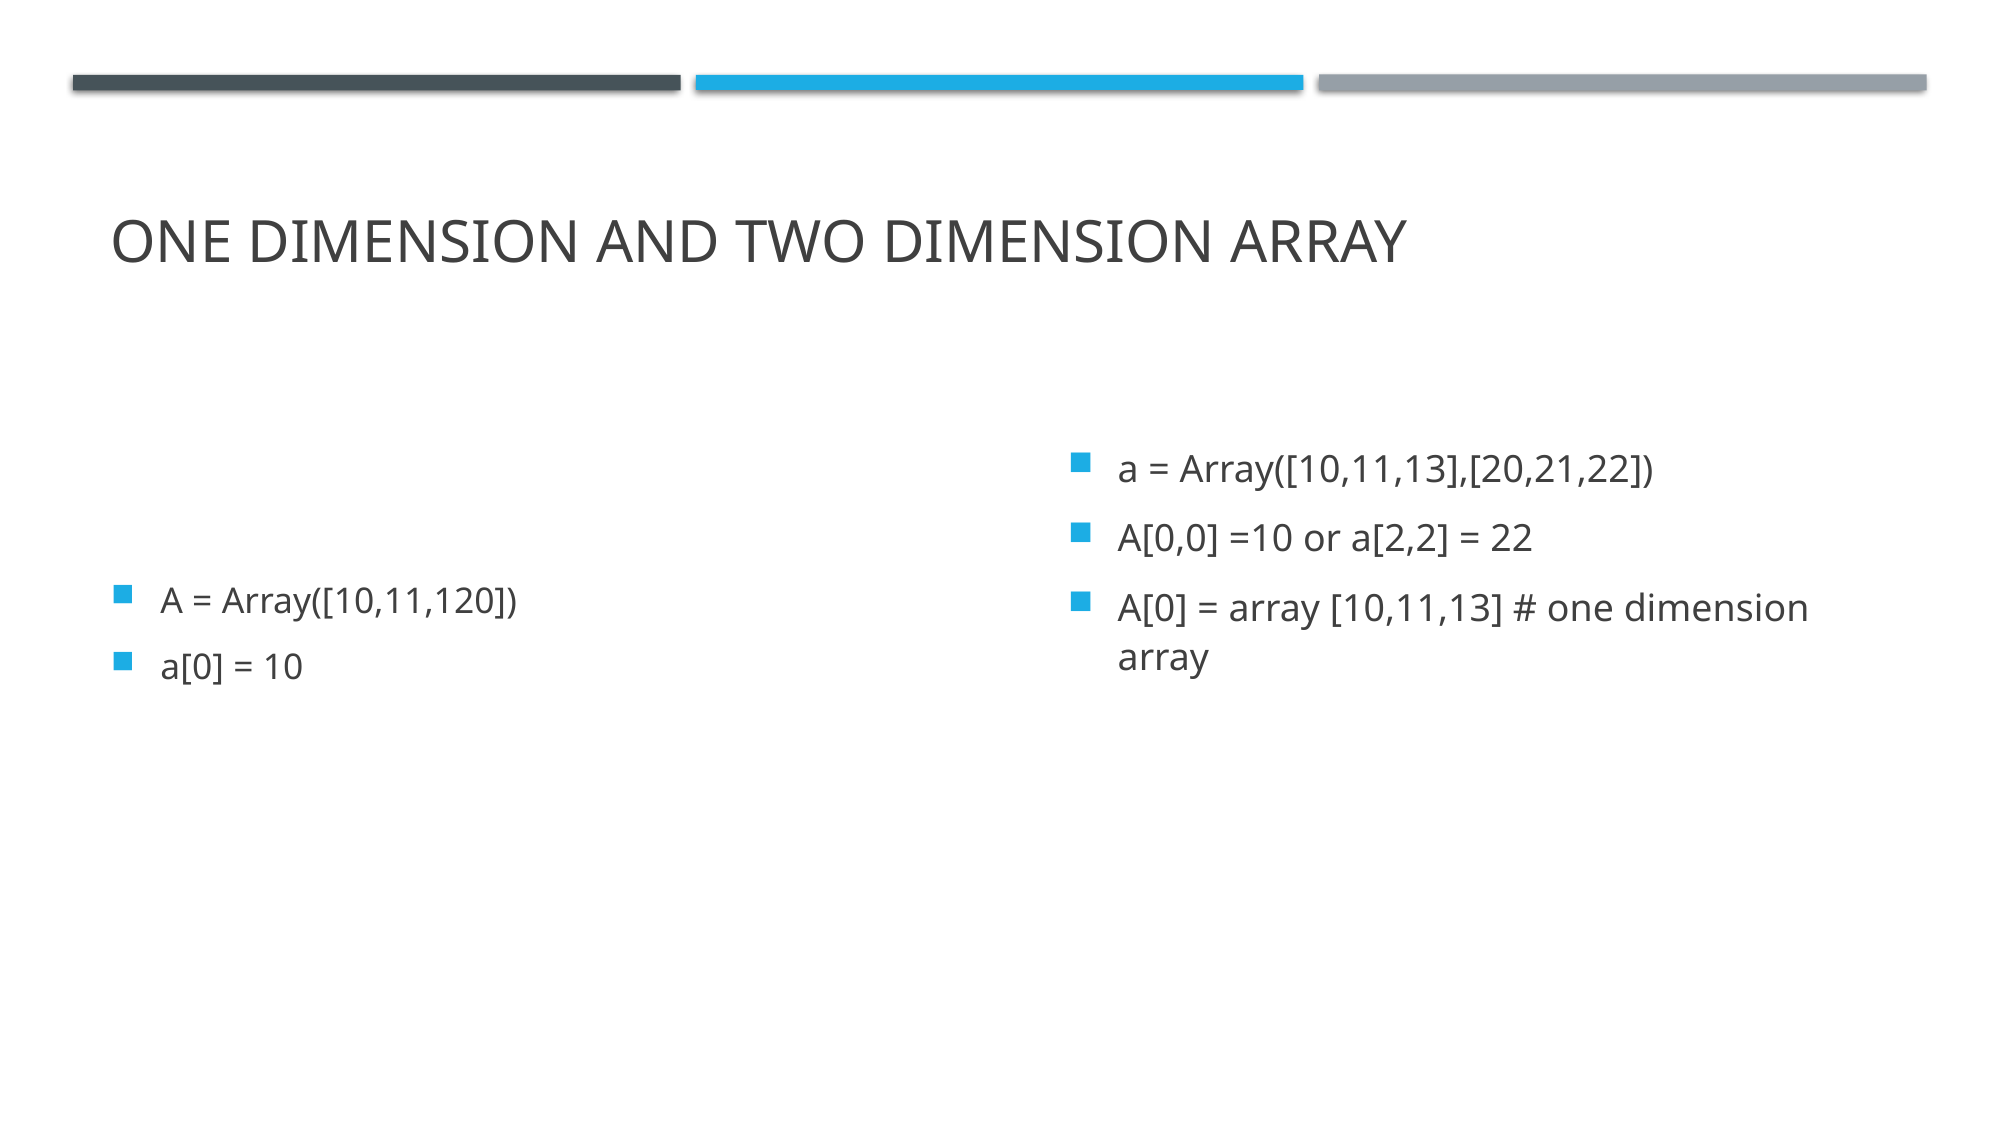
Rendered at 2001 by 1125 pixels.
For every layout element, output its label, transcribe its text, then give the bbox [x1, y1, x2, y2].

title One Dimension And Two Dimension Array [95, 119, 1905, 282]
list a = Array([10,11,13],[20,21,22]) A[0,0] =10 or a[2,2] = 22 A[0] = array [10,11,13] # one dimension array [1052, 365, 1905, 962]
list A = Array([10,11,120]) a[0] = 10 [95, 365, 948, 962]
